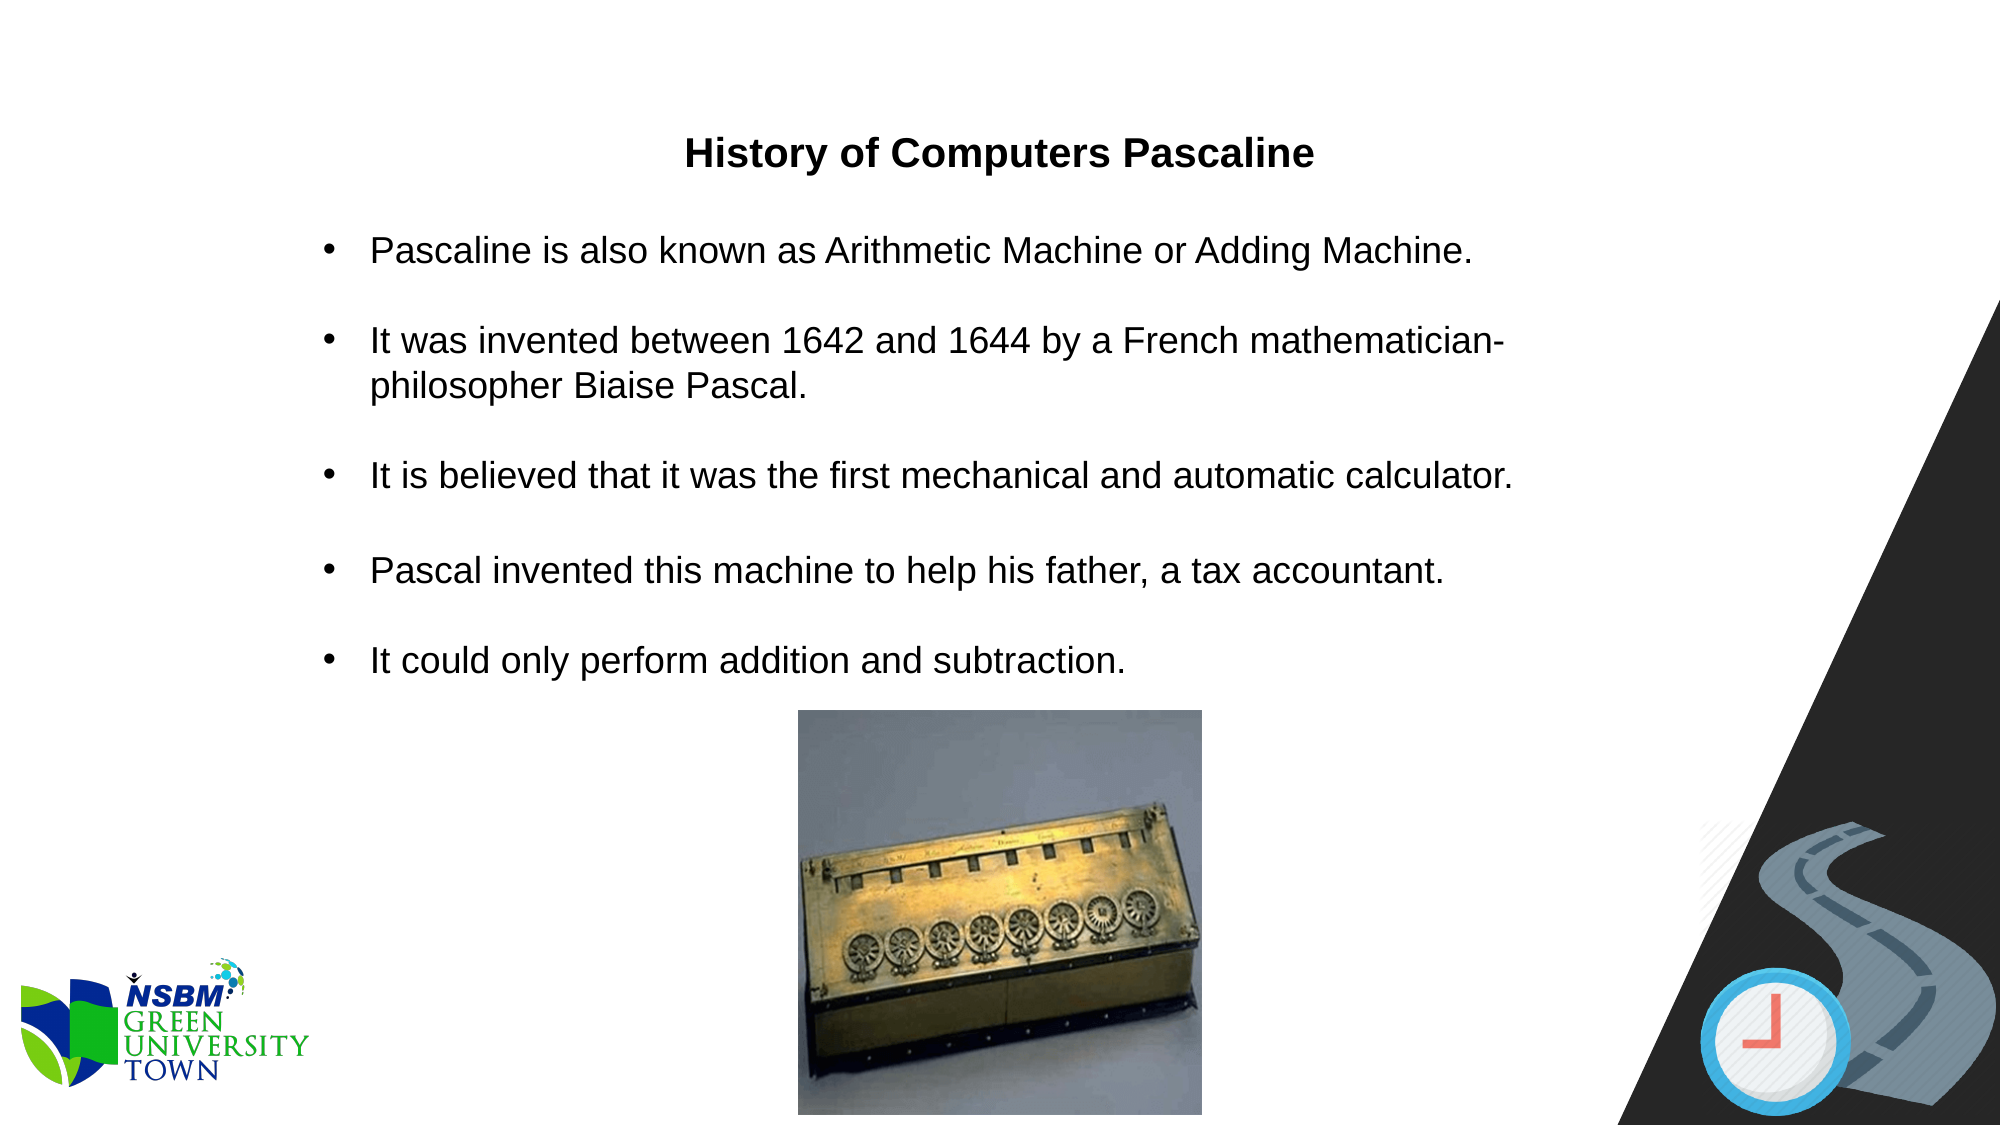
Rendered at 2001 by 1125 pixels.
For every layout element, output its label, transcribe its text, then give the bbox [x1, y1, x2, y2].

picture [21, 958, 309, 1087]
picture [796, 708, 1204, 1117]
text_box History of Computers Pascaline Pascaline is also known as Arithmetic Machine or Adding Machine. It was invented between 1642 and 1644 by a French mathematician-philosopher Biaise Pascal. It is believed that it was the first mechanical and automatic calculator. Pascal invented this machine to help his father, a tax accountant. It could only perform addition and subtraction. [308, 118, 1692, 739]
picture [1698, 819, 1998, 1118]
text_box [1616, 299, 2000, 1125]
